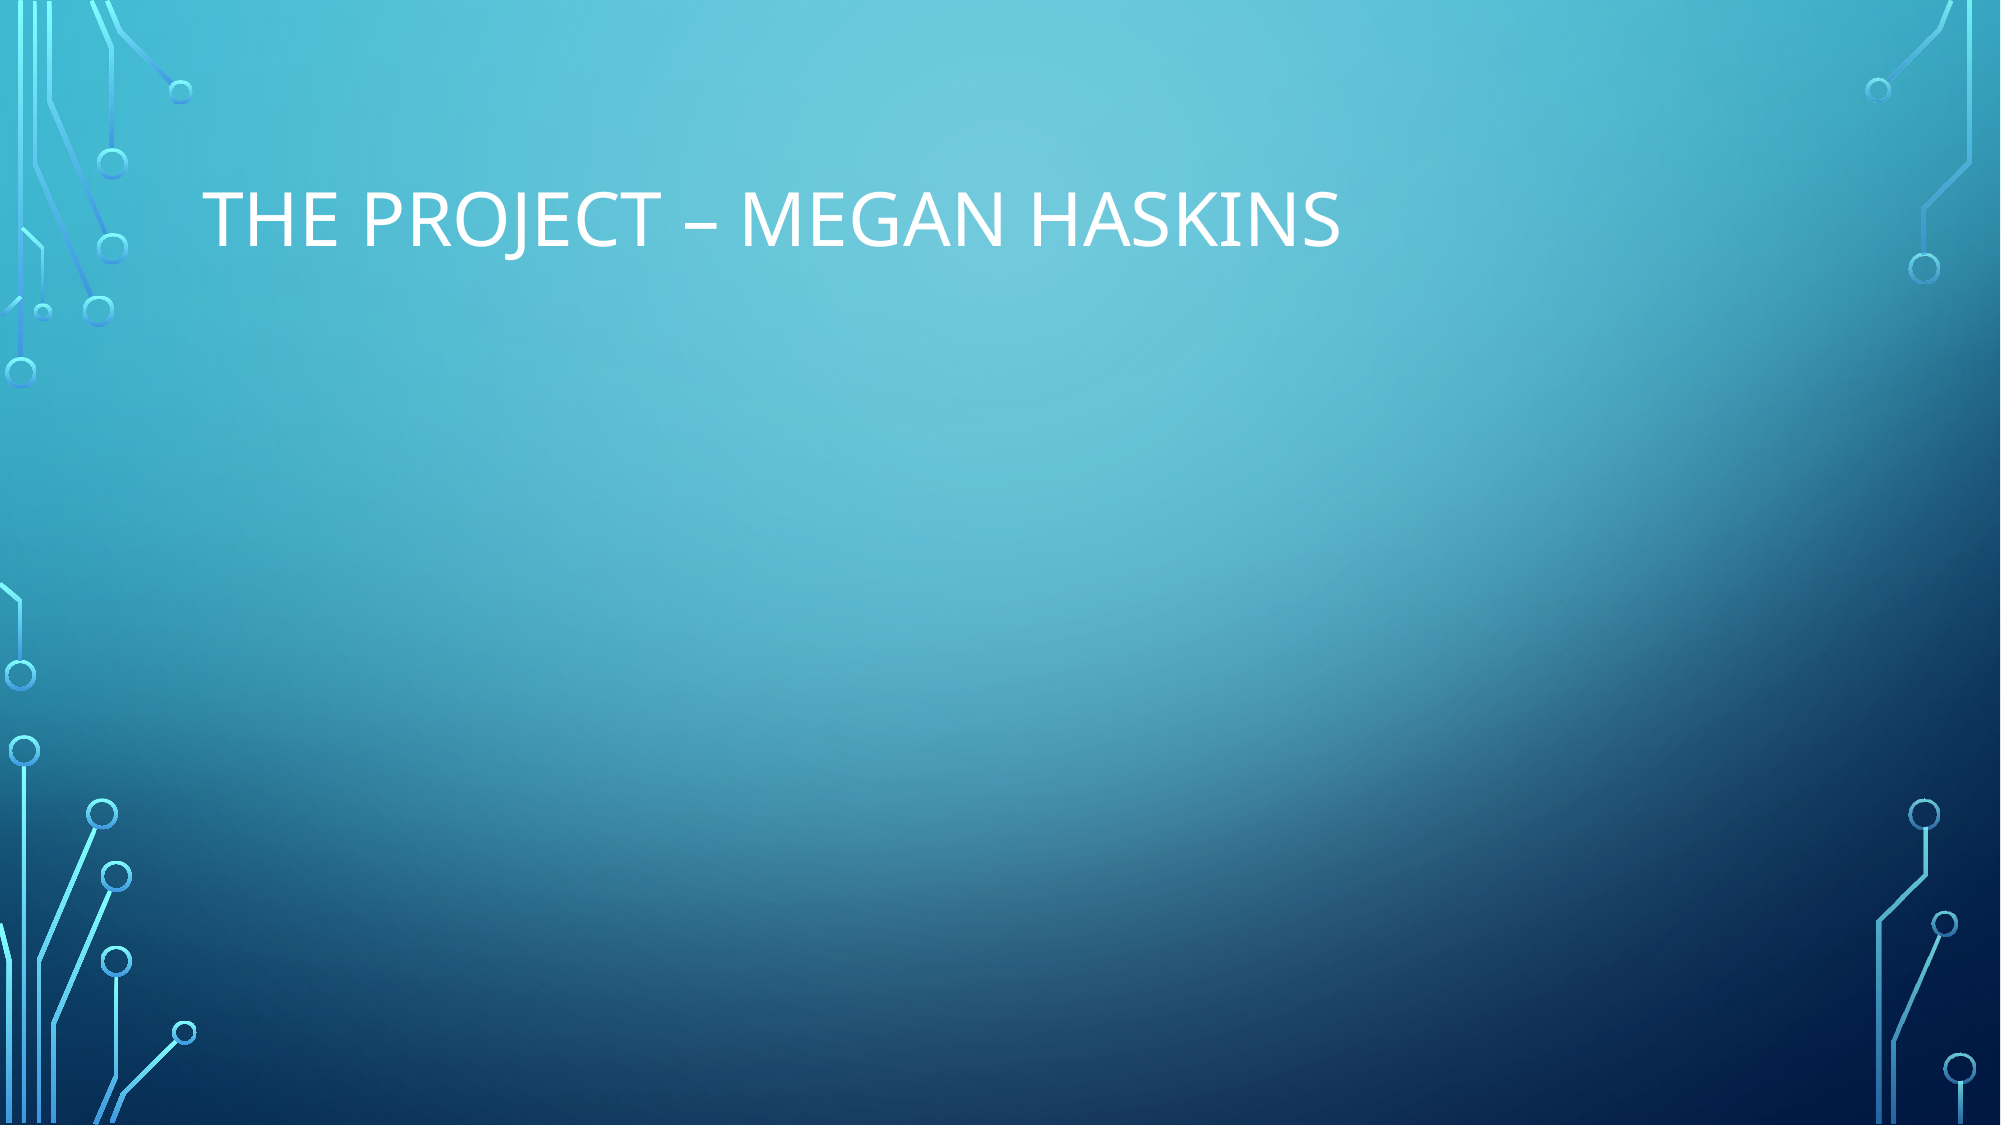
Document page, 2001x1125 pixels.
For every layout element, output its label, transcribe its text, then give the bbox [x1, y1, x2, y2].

title The Project – Megan Haskins [187, 101, 1813, 344]
